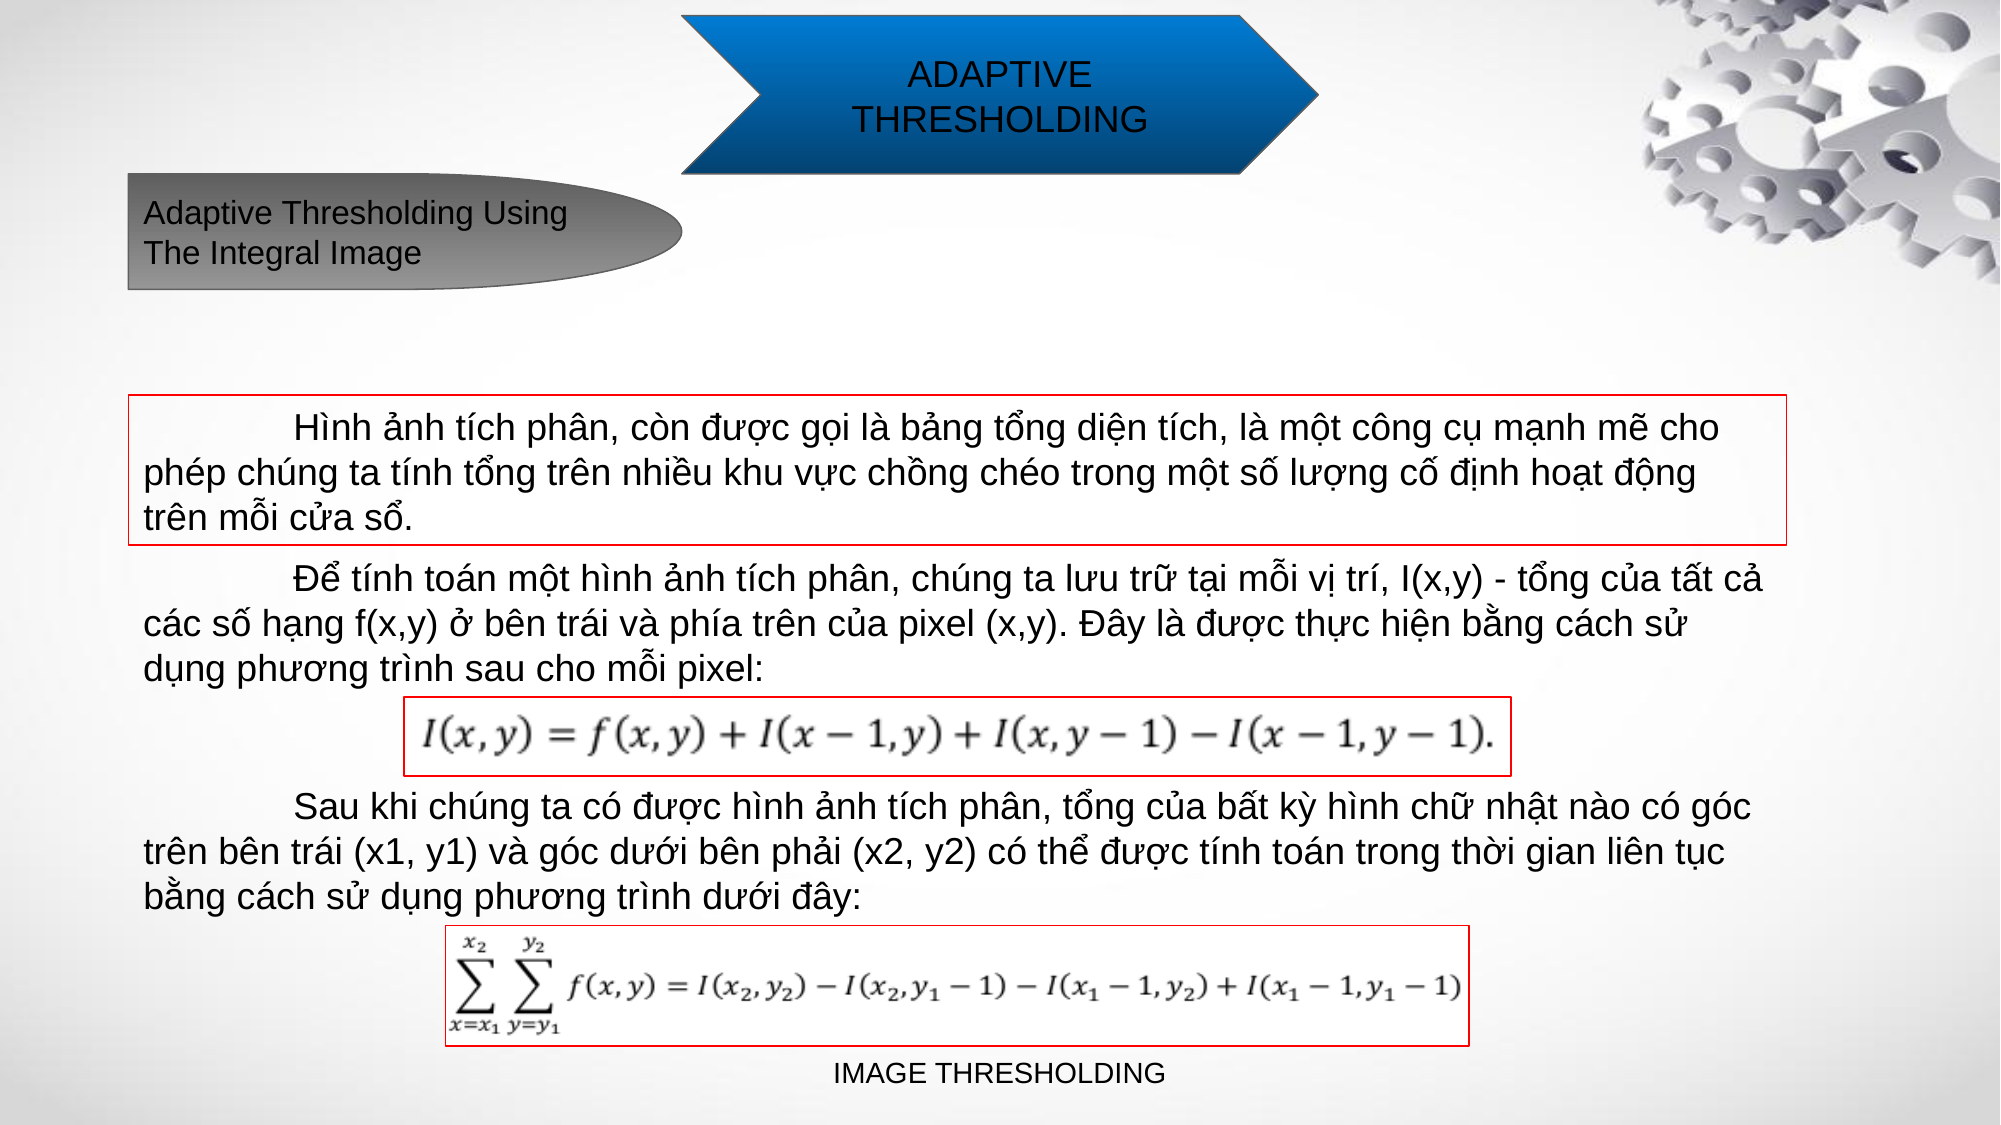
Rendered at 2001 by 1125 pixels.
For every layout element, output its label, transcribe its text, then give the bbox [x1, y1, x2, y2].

text_box Để tính toán một hình ảnh tích phân, chúng ta lưu trữ tại mỗi vị trí, I(x,y) - tổng của tất cả các số hạng f(x,y) ở bên trái và phía trên của pixel (x,y). Đây là được thực hiện bằng cách sử dụng phương trình sau cho mỗi pixel: [128, 546, 1787, 697]
text_box ADAPTIVE THRESHOLDING [681, 15, 1319, 174]
text_box Sau khi chúng ta có được hình ảnh tích phân, tổng của bất kỳ hình chữ nhật nào có góc trên bên trái (x1, y1) và góc dưới bên phải (x2, y2) có thể được tính toán trong thời gian liên tục bằng cách sử dụng phương trình dưới đây: [128, 774, 1787, 925]
picture [404, 697, 1511, 776]
text_box Hình ảnh tích phân, còn được gọi là bảng tổng diện tích, là một công cụ mạnh mẽ cho phép chúng ta tính tổng trên nhiều khu vực chồng chéo trong một số lượng cố định hoạt động trên mỗi cửa sổ. [128, 395, 1787, 546]
text_box Adaptive Thresholding Using The Integral Image [128, 173, 682, 290]
picture [0, 0, 2000, 1125]
footer IMAGE THRESHOLDING [683, 1055, 1317, 1125]
